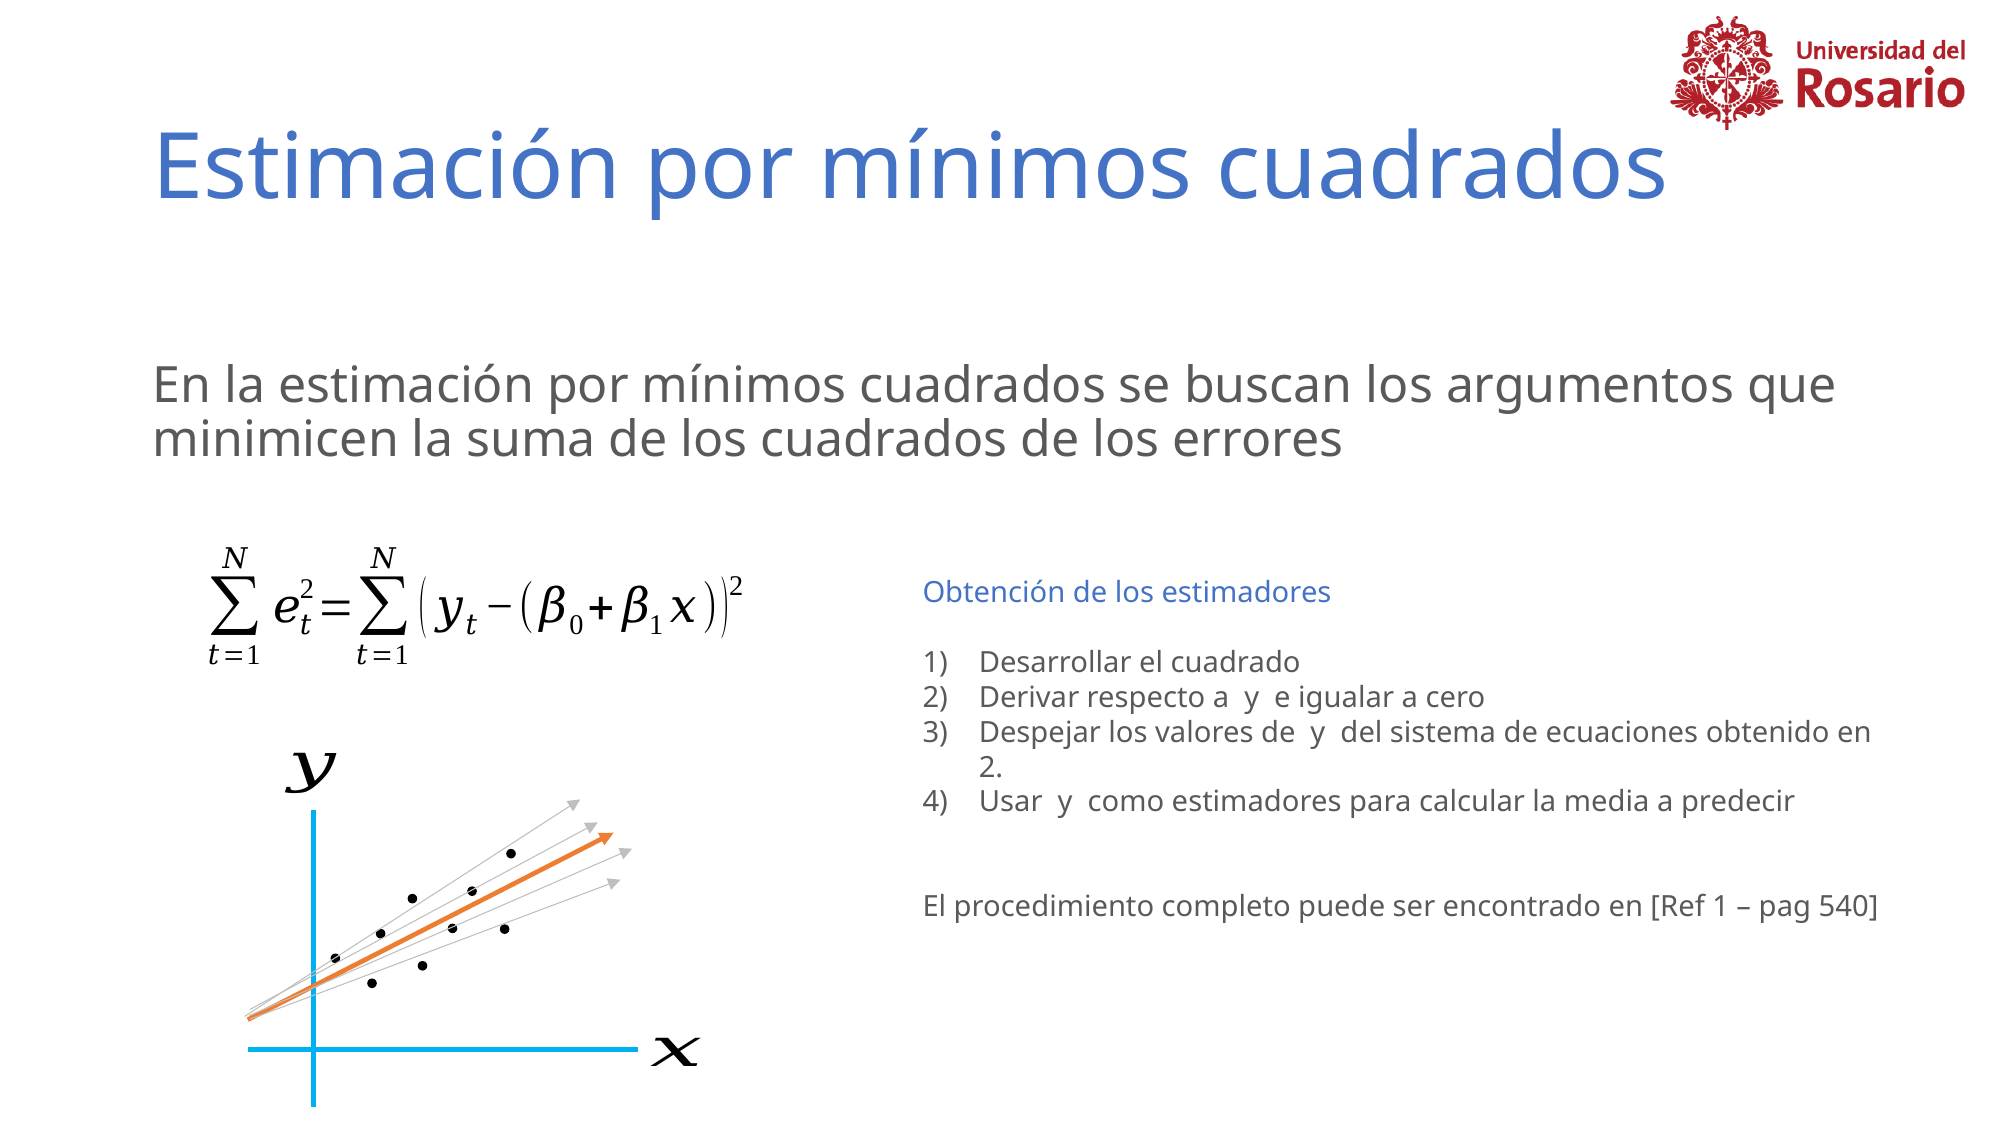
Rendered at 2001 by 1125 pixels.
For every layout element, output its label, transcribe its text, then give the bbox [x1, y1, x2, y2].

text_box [244, 799, 581, 1017]
title Estimación por mínimos cuadrados [137, 59, 1863, 278]
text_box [250, 1016, 621, 1020]
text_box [598, 832, 614, 848]
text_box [250, 822, 598, 848]
picture [1669, 16, 1965, 130]
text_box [249, 848, 633, 1016]
list En la estimación por mínimos cuadrados se buscan los argumentos que minimicen la suma de los cuadrados de los errores [137, 351, 1863, 501]
